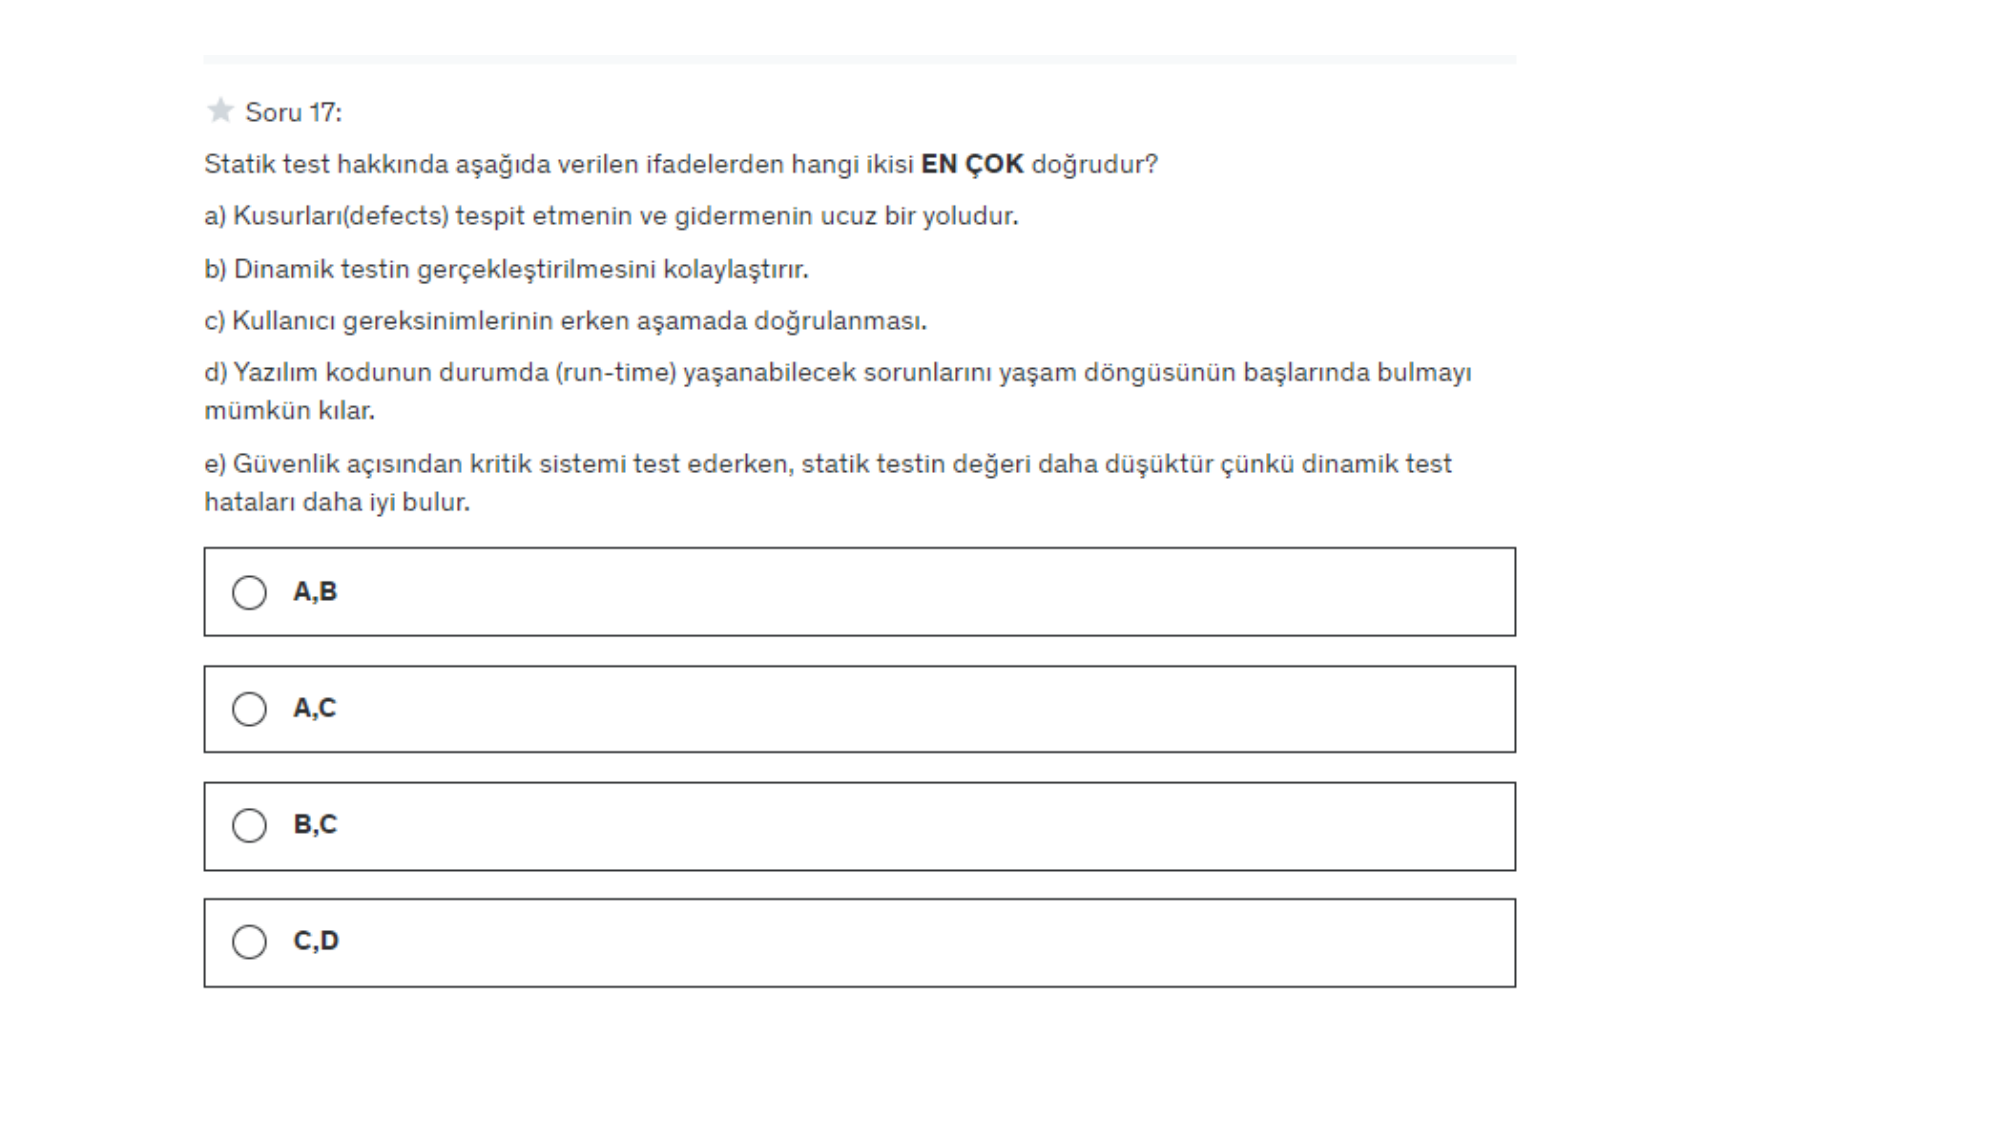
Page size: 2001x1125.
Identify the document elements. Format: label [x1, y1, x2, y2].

list [103, 55, 1597, 1057]
